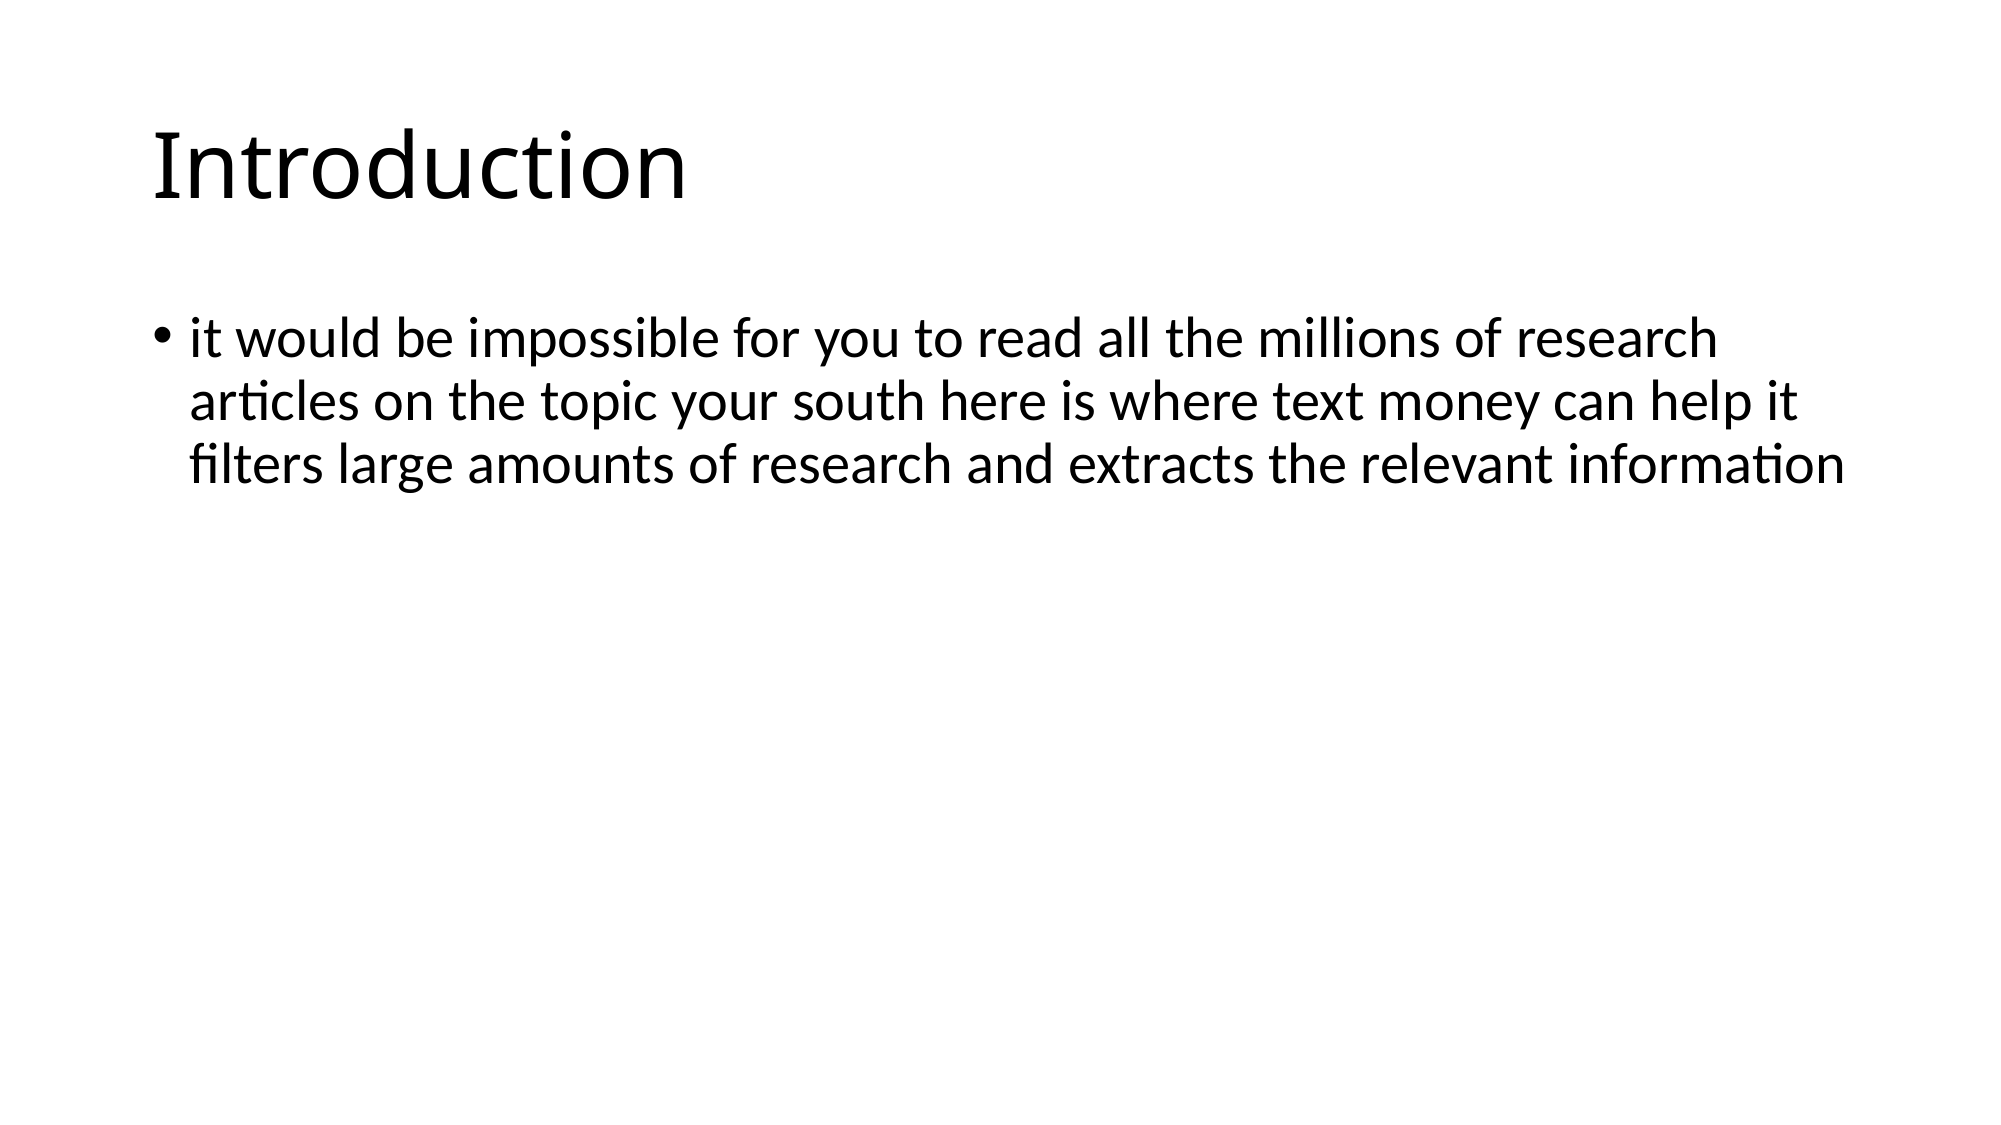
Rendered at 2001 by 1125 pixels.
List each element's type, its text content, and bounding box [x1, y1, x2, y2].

title Introduction [137, 59, 1863, 278]
list it would be impossible for you to read all the millions of research articles on the topic your south here is where text money can help it filters large amounts of research and extracts the relevant information [137, 299, 1863, 1014]
